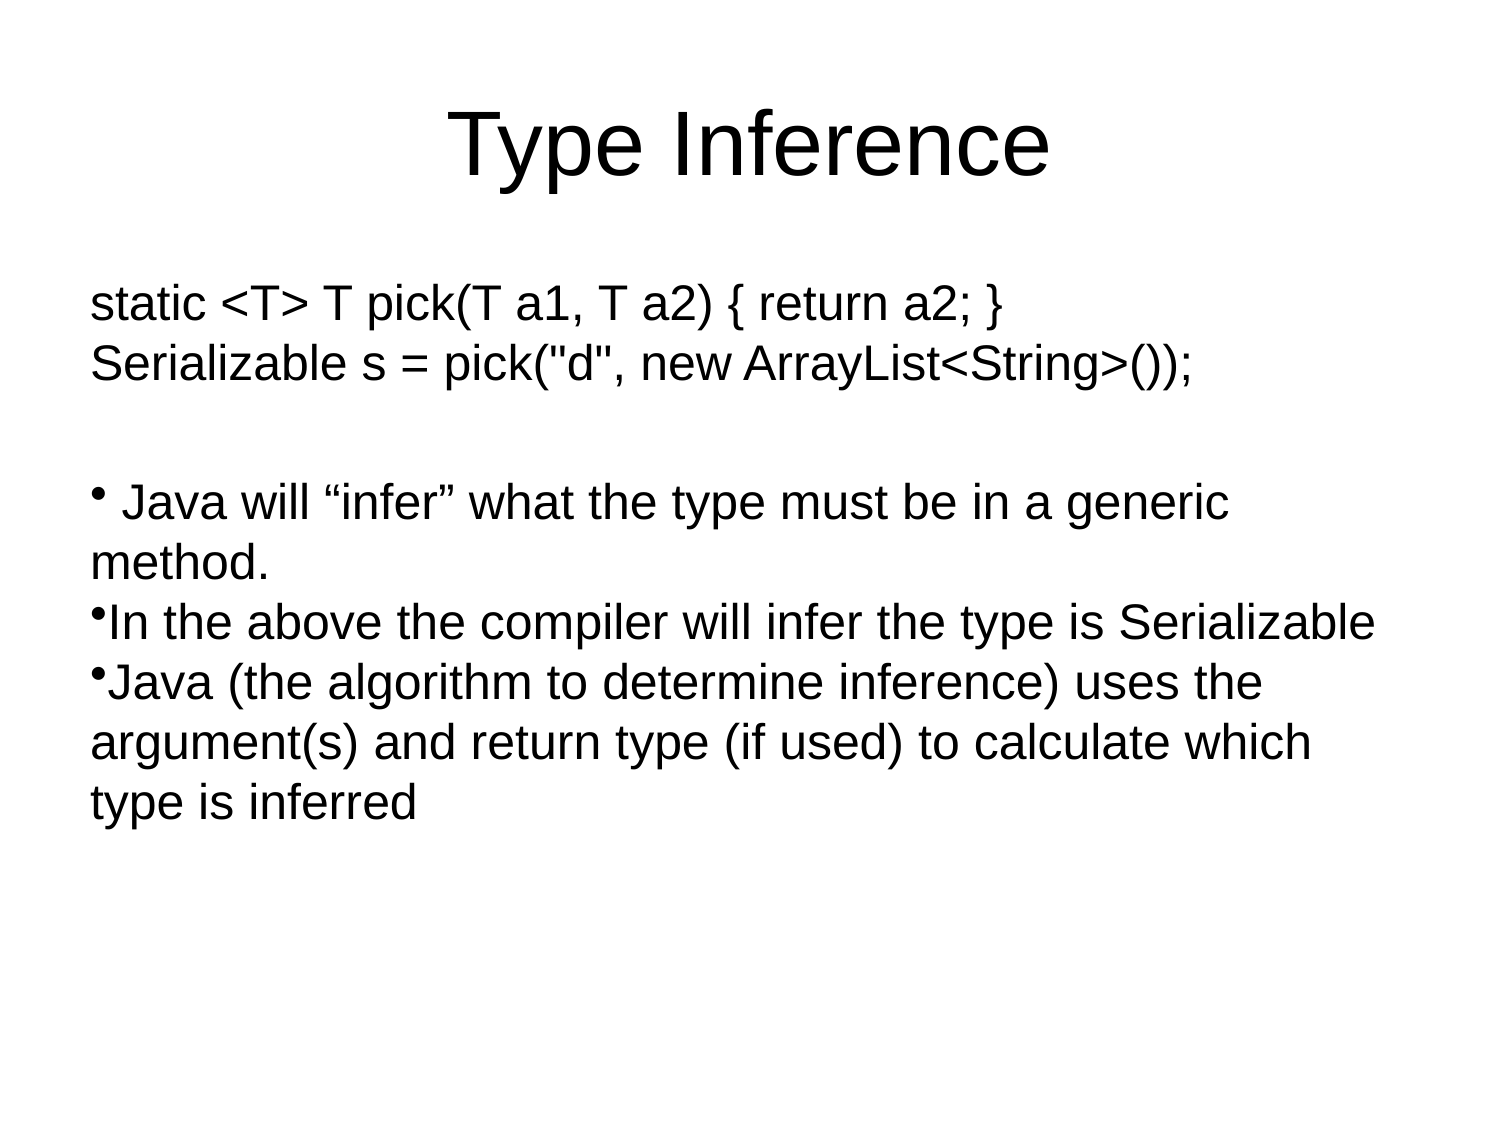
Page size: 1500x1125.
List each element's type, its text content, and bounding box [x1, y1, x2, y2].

title Type Inference [75, 45, 1425, 233]
list static <T> T pick(T a1, T a2) { return a2; } Serializable s = pick("d", new ArrayList<String>()); Java will “infer” what the type must be in a generic method. In the above the compiler will infer the type is Serializable Java (the algorithm to determine inference) uses the argument(s) and return type (if used) to calculate which type is inferred [75, 262, 1425, 1005]
